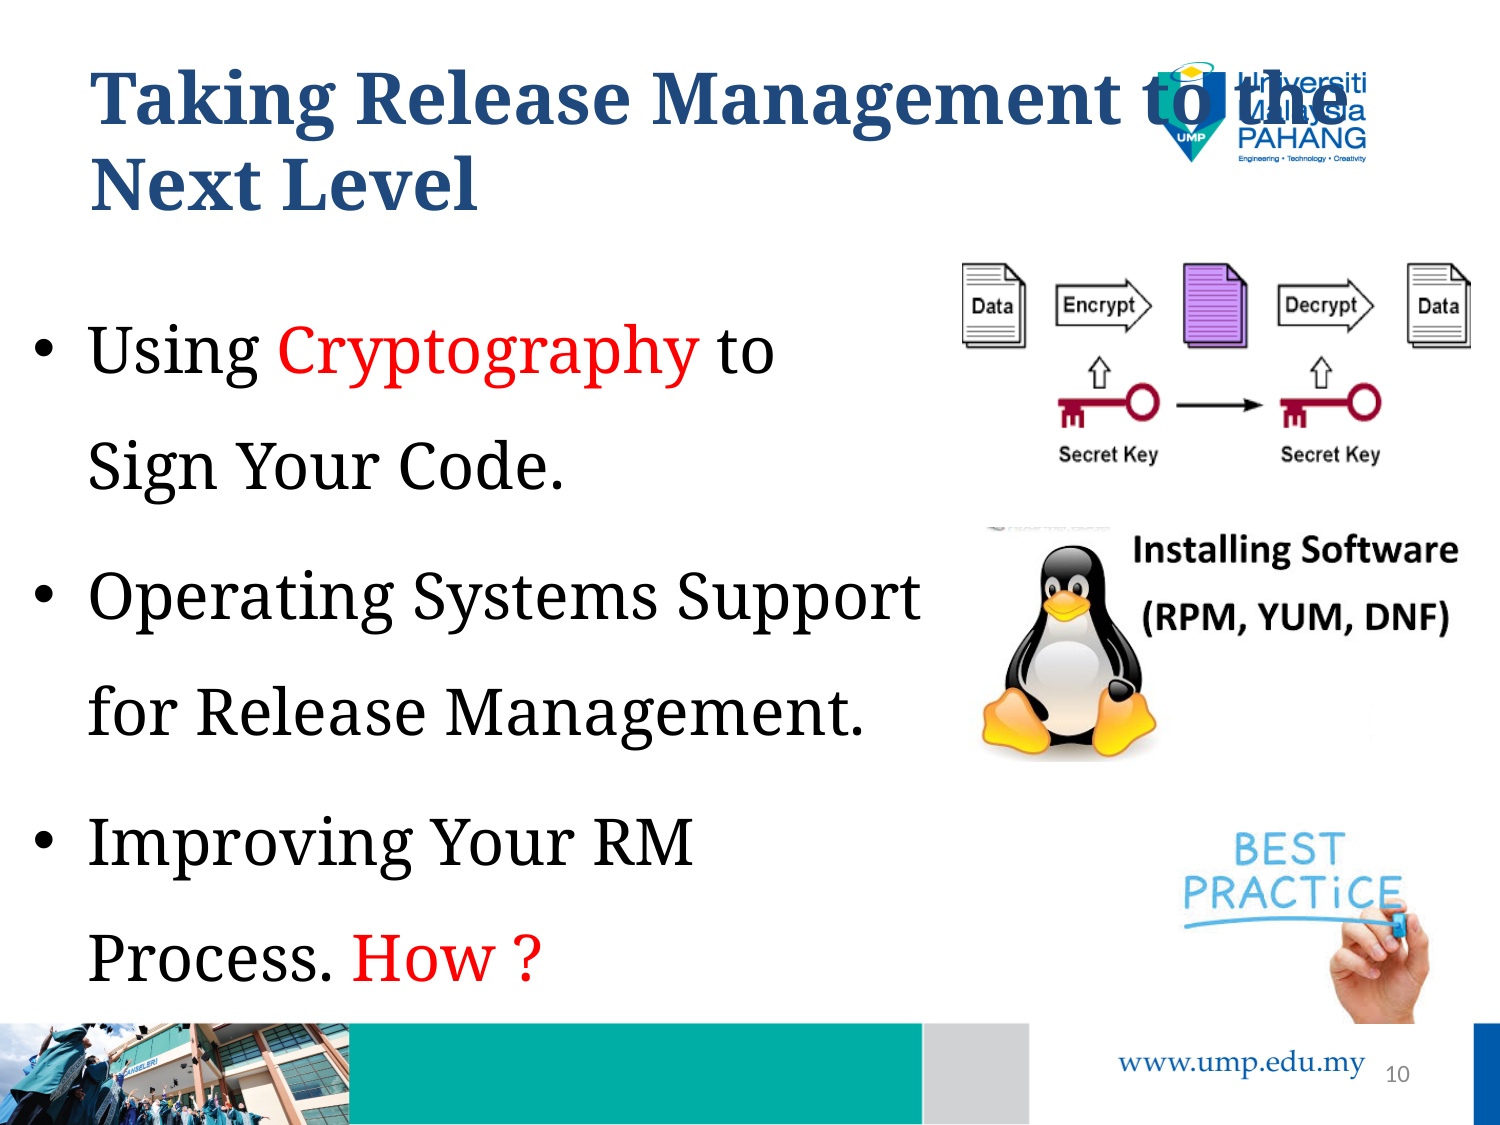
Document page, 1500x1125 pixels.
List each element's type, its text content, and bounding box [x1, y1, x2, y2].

slide_number 10 [1074, 1042, 1425, 1103]
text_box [968, 526, 1473, 763]
picture [0, 0, 1500, 1125]
title Taking Release Management to the Next Level [75, 45, 1425, 233]
list Using Cryptography to Sign Your Code. Operating Systems Support for Release Management. Improving Your RM Process. How ? [17, 262, 939, 1024]
